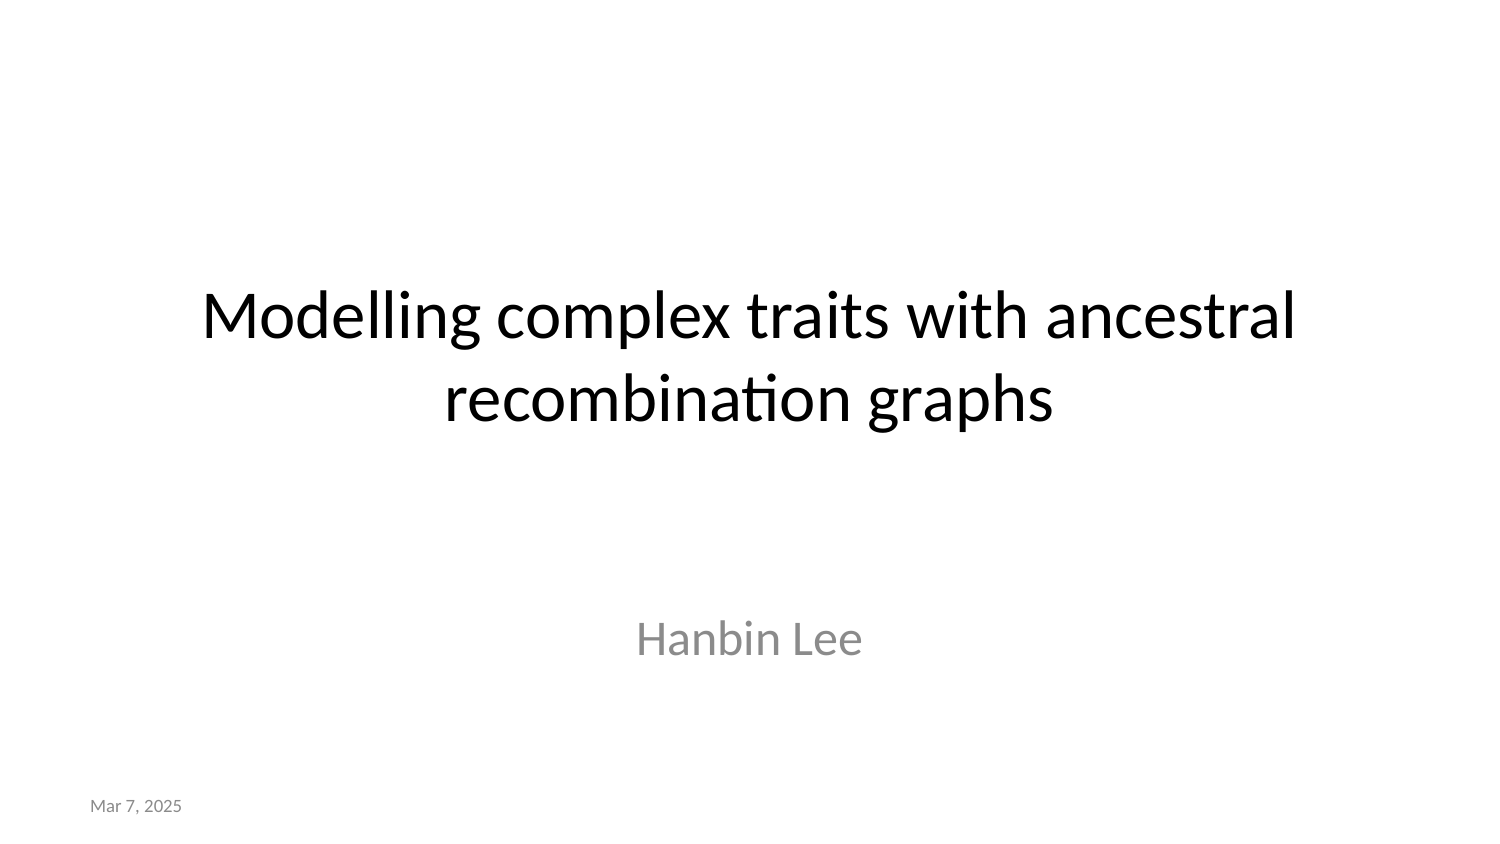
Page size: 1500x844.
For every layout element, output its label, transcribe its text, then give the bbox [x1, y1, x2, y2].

subtitle Hanbin Lee [225, 478, 1275, 694]
title Modelling complex traits with ancestral recombination graphs [112, 262, 1388, 443]
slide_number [75, 782, 425, 827]
